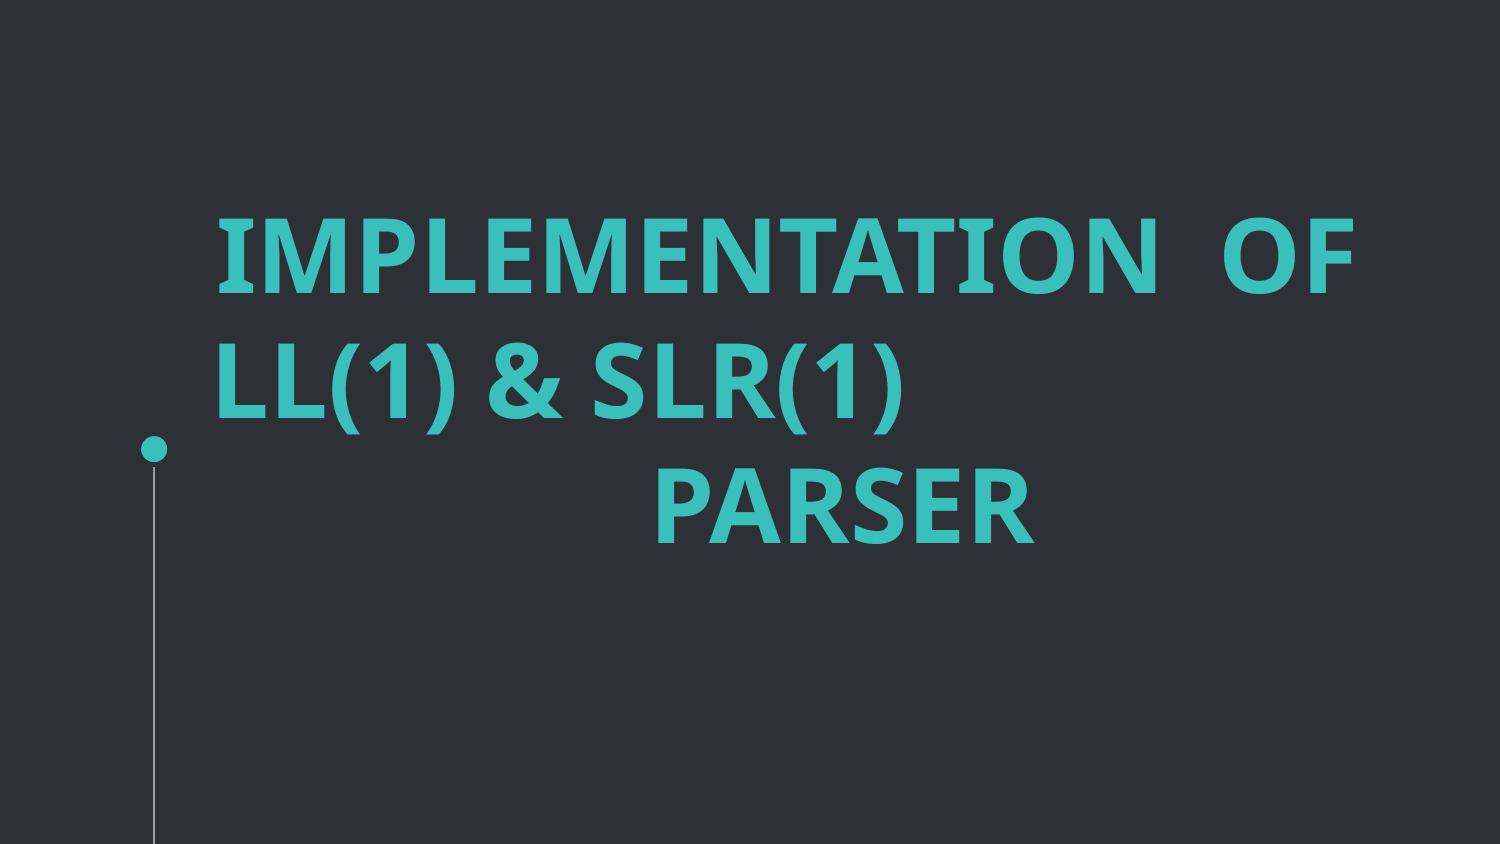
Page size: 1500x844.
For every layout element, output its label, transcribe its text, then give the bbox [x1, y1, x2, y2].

title IMPLEMENTATION OF LL(1) & SLR(1) PARSER [189, 174, 1388, 614]
